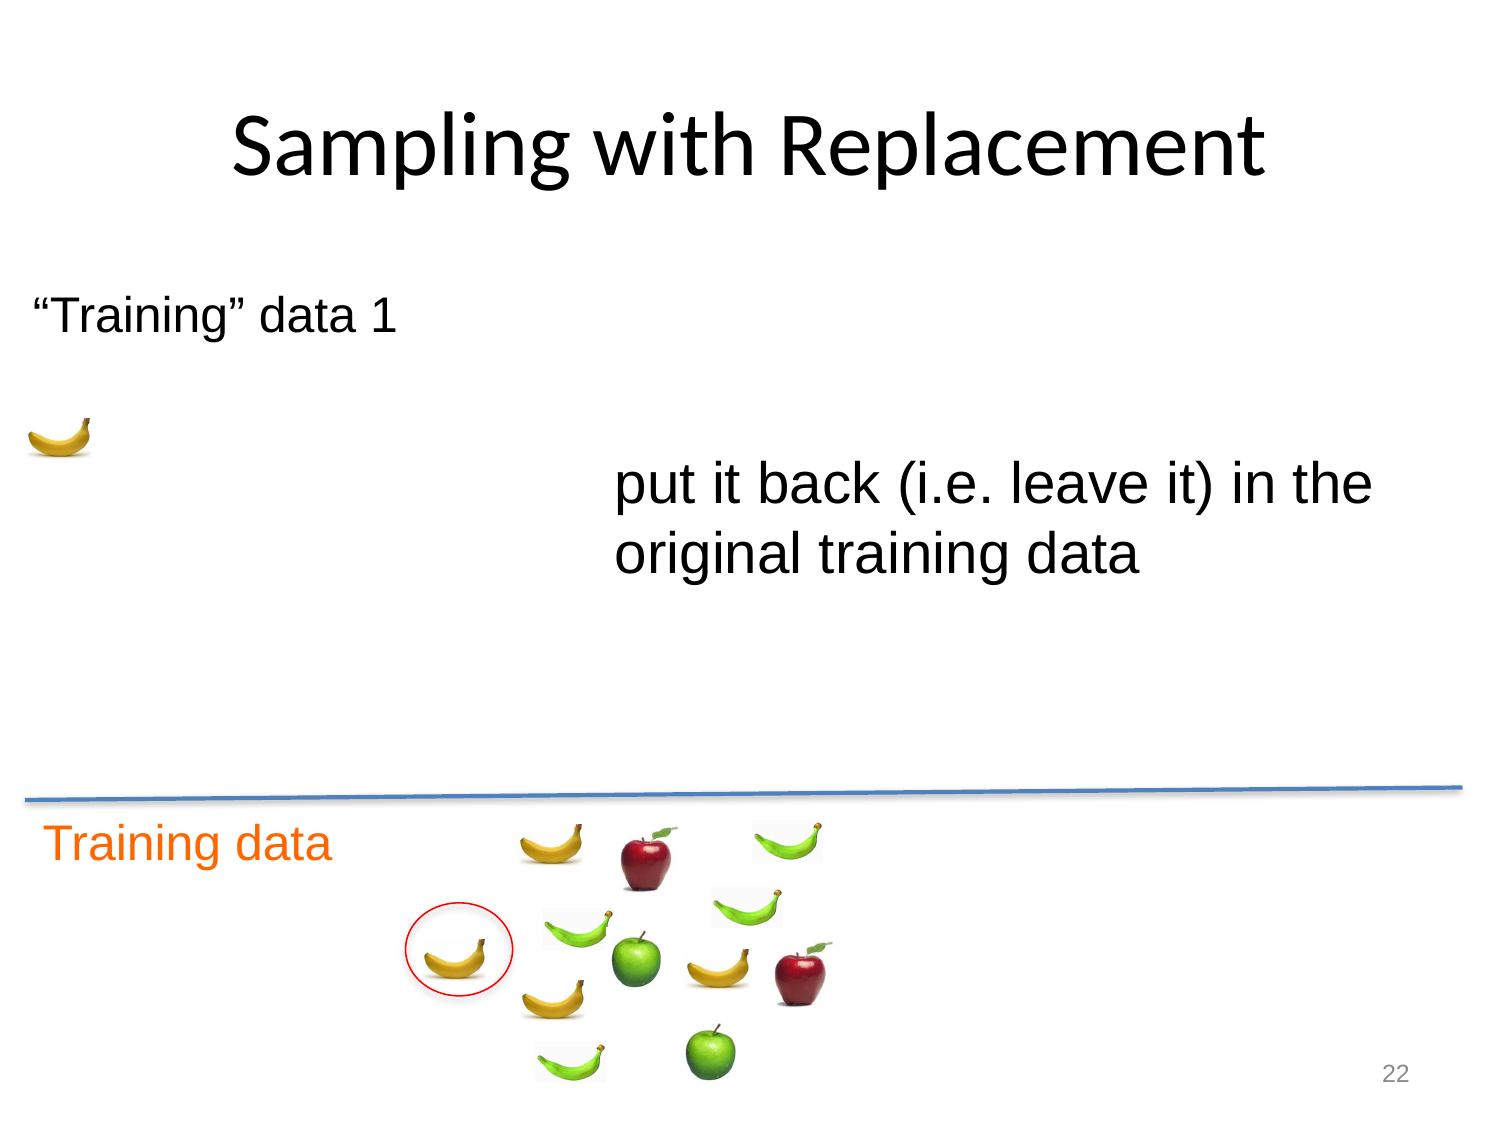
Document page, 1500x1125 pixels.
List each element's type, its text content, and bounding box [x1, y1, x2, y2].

picture [24, 418, 94, 460]
picture [534, 1042, 607, 1083]
picture [751, 820, 824, 862]
text_box [404, 902, 514, 997]
slide_number 22 [1074, 1042, 1425, 1103]
picture [420, 939, 490, 981]
picture [680, 1020, 743, 1083]
picture [683, 948, 753, 990]
picture [516, 824, 586, 866]
text_box “Training” data 1 [18, 274, 413, 350]
text_box put it back (i.e. leave it) in the original training data [600, 437, 1405, 593]
text_box Training data [27, 810, 348, 879]
picture [542, 908, 668, 990]
title Sampling with Replacement [75, 45, 1425, 233]
picture [711, 886, 783, 928]
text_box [24, 787, 1463, 801]
picture [767, 939, 839, 1009]
picture [612, 824, 684, 895]
picture [518, 979, 588, 1021]
